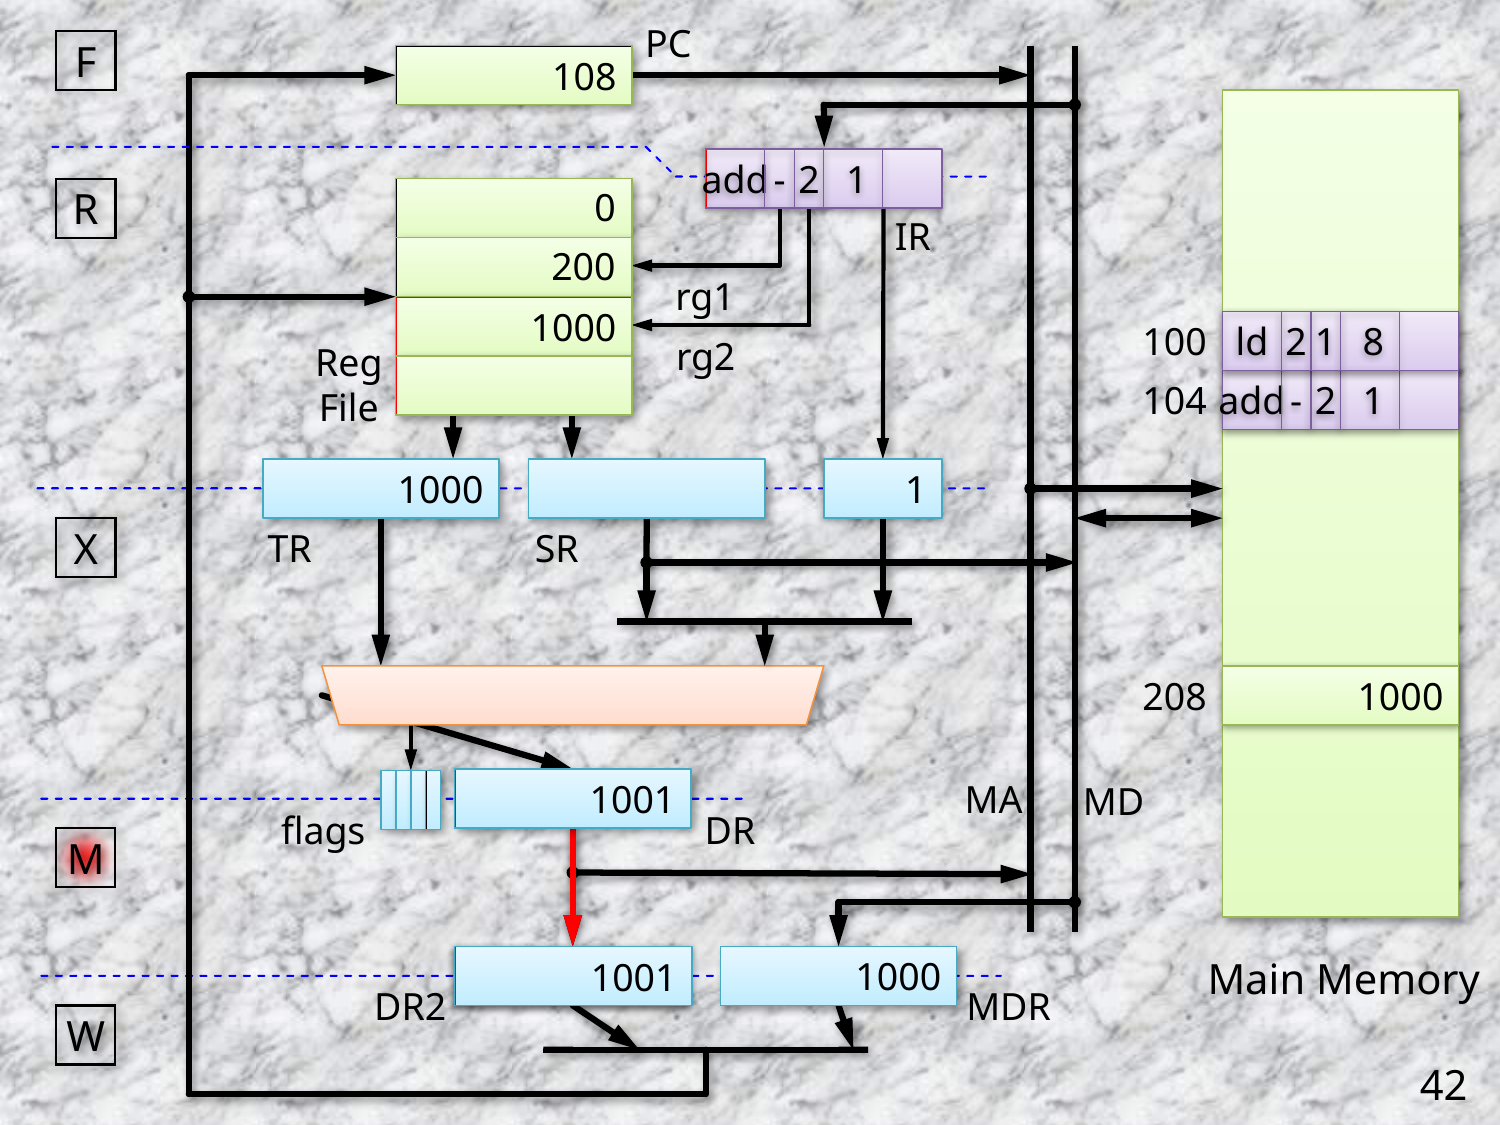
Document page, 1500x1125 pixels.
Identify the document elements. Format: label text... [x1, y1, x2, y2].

text_box F [55, 30, 116, 91]
text_box DR [692, 800, 768, 860]
text_box 208 [1104, 665, 1223, 725]
text_box MDR [956, 975, 1061, 1036]
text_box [705, 148, 943, 209]
text_box PC [631, 13, 706, 71]
text_box MD [1087, 770, 1151, 830]
text_box [380, 770, 395, 830]
text_box 1 [823, 458, 943, 519]
text_box [395, 770, 410, 830]
text_box [1222, 439, 1459, 664]
text_box [1222, 89, 1459, 308]
text_box SR [527, 523, 587, 578]
picture [0, 0, 1500, 1125]
text_box DR2 [366, 975, 455, 1035]
text_box 0 [393, 176, 632, 235]
text_box X [55, 518, 116, 578]
text_box M [55, 828, 116, 888]
text_box 1000 [1222, 665, 1459, 726]
slide_number 42 [1399, 1049, 1488, 1125]
text_box 108 [395, 45, 632, 105]
text_box 1000 [395, 296, 633, 355]
text_box 1000 [262, 458, 500, 519]
text_box W [55, 1005, 116, 1065]
text_box 1001 [454, 946, 693, 1006]
text_box rg2 [676, 337, 736, 386]
text_box flags [321, 800, 381, 860]
text_box 1000 [720, 946, 957, 1006]
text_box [1222, 311, 1459, 371]
text_box [321, 665, 825, 726]
text_box [395, 355, 633, 416]
text_box [528, 458, 766, 519]
text_box 100 [1104, 311, 1218, 370]
text_box [1222, 732, 1459, 918]
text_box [891, 212, 943, 266]
text_box Main Memory [1224, 948, 1463, 1008]
text_box rg1 [675, 277, 735, 321]
text_box TR [260, 517, 320, 578]
text_box [425, 770, 441, 830]
text_box 200 [393, 235, 632, 296]
text_box IR [897, 216, 943, 266]
text_box R [55, 178, 116, 238]
text_box 1001 [454, 768, 692, 829]
text_box Reg File [304, 354, 393, 414]
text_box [1222, 378, 1459, 430]
text_box 104 [1104, 370, 1216, 430]
text_box [410, 770, 425, 830]
text_box MA [956, 769, 1025, 829]
